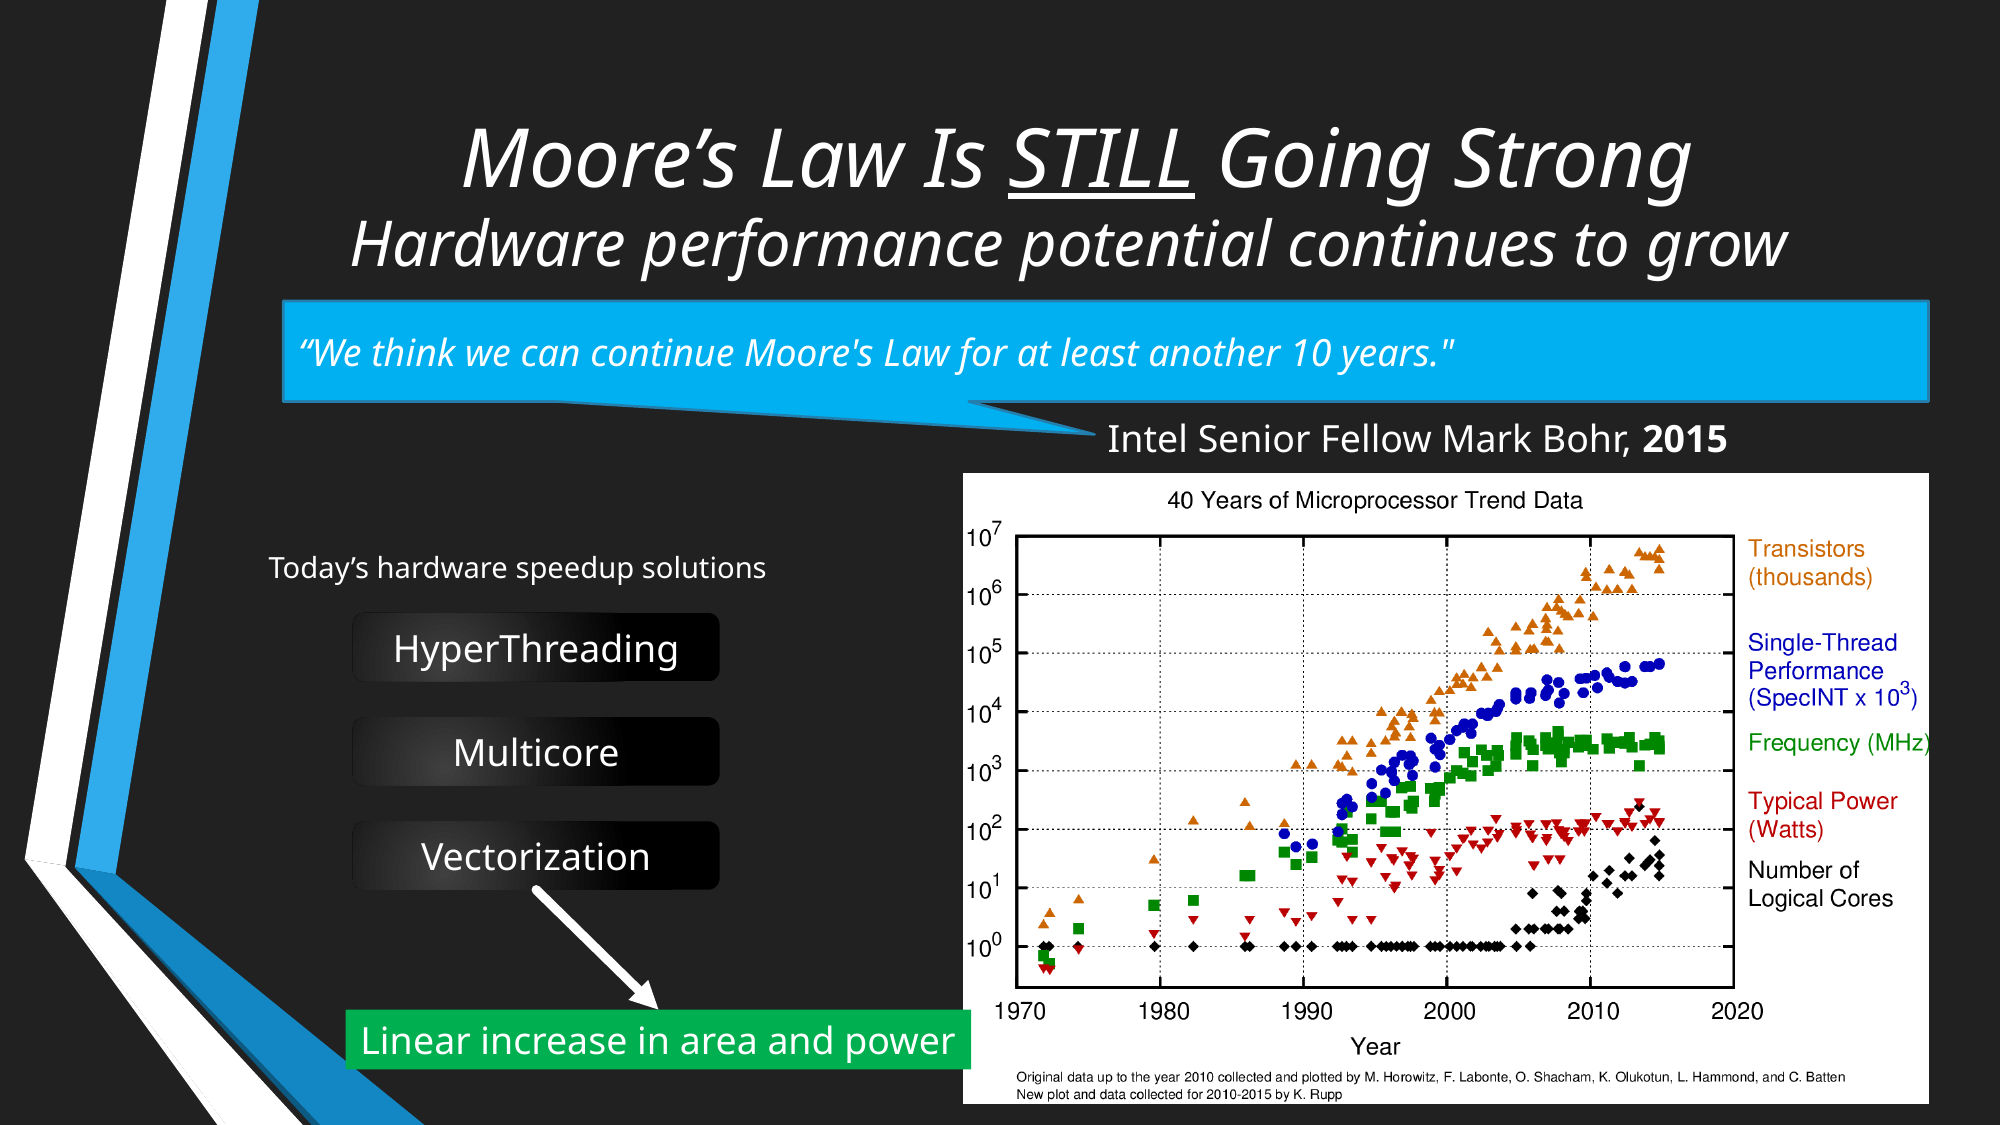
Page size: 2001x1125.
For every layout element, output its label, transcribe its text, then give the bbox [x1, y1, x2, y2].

title Moore’s Law Is STILL Going Strong Hardware performance potential continues to grow [255, 0, 1899, 288]
text_box “We think we can continue Moore's Law for at least another 10 years." [281, 299, 1930, 436]
text_box Vectorization [352, 820, 721, 891]
text_box Linear increase in area and power [345, 1009, 963, 1070]
text_box Multicore [352, 716, 721, 787]
text_box Today’s hardware speedup solutions [253, 542, 783, 593]
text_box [535, 889, 659, 1010]
text_box Intel Senior Fellow Mark Bohr, 2015 [1092, 372, 2000, 468]
text_box HyperThreading [352, 612, 721, 683]
picture [963, 472, 1929, 1105]
